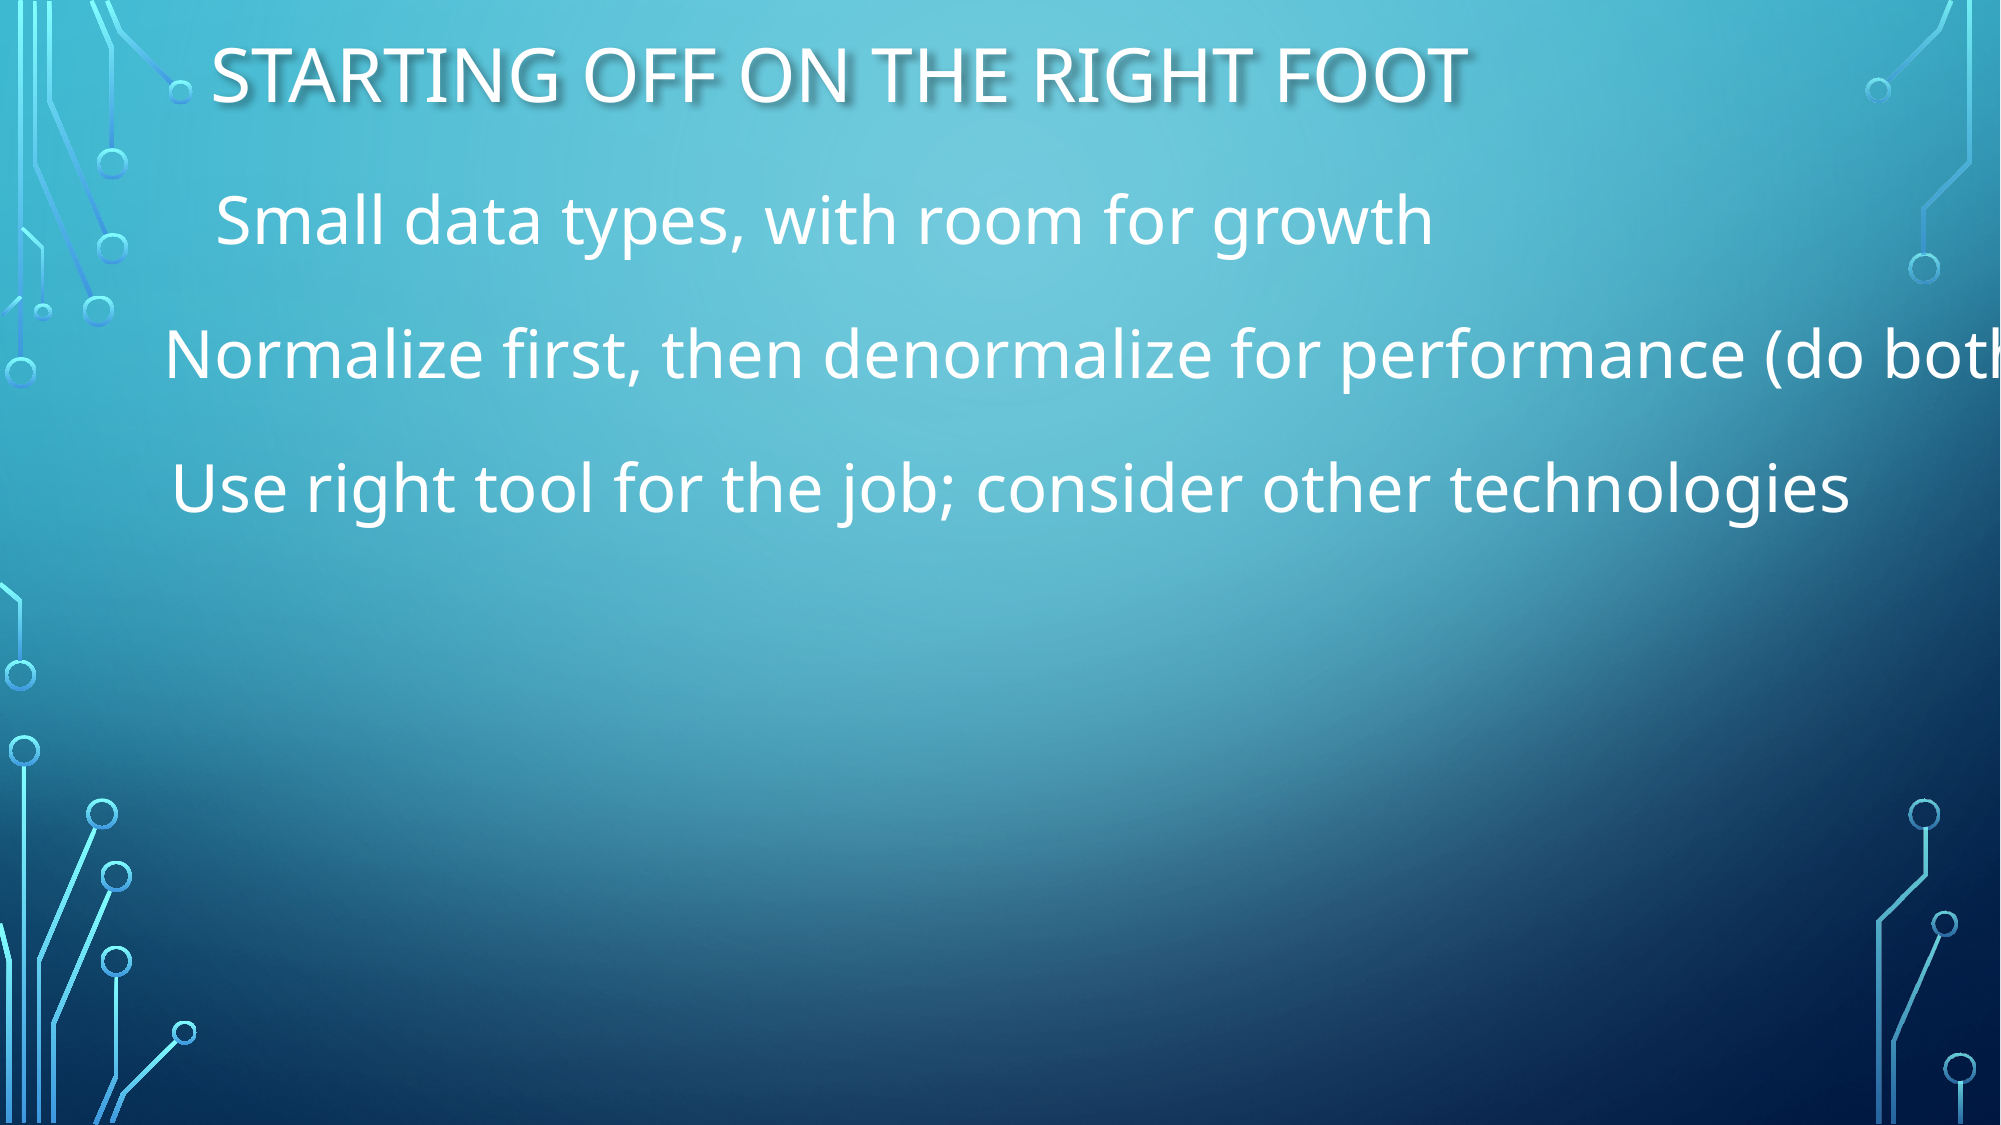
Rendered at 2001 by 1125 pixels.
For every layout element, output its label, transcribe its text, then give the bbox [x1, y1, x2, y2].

title Starting Off On The Right Foot [195, 24, 1854, 133]
text_box Use right tool for the job; consider other technologies [155, 438, 1869, 533]
text_box Small data types, with room for growth [201, 170, 1452, 266]
text_box Normalize first, then denormalize for performance (do both!) [148, 304, 2000, 400]
